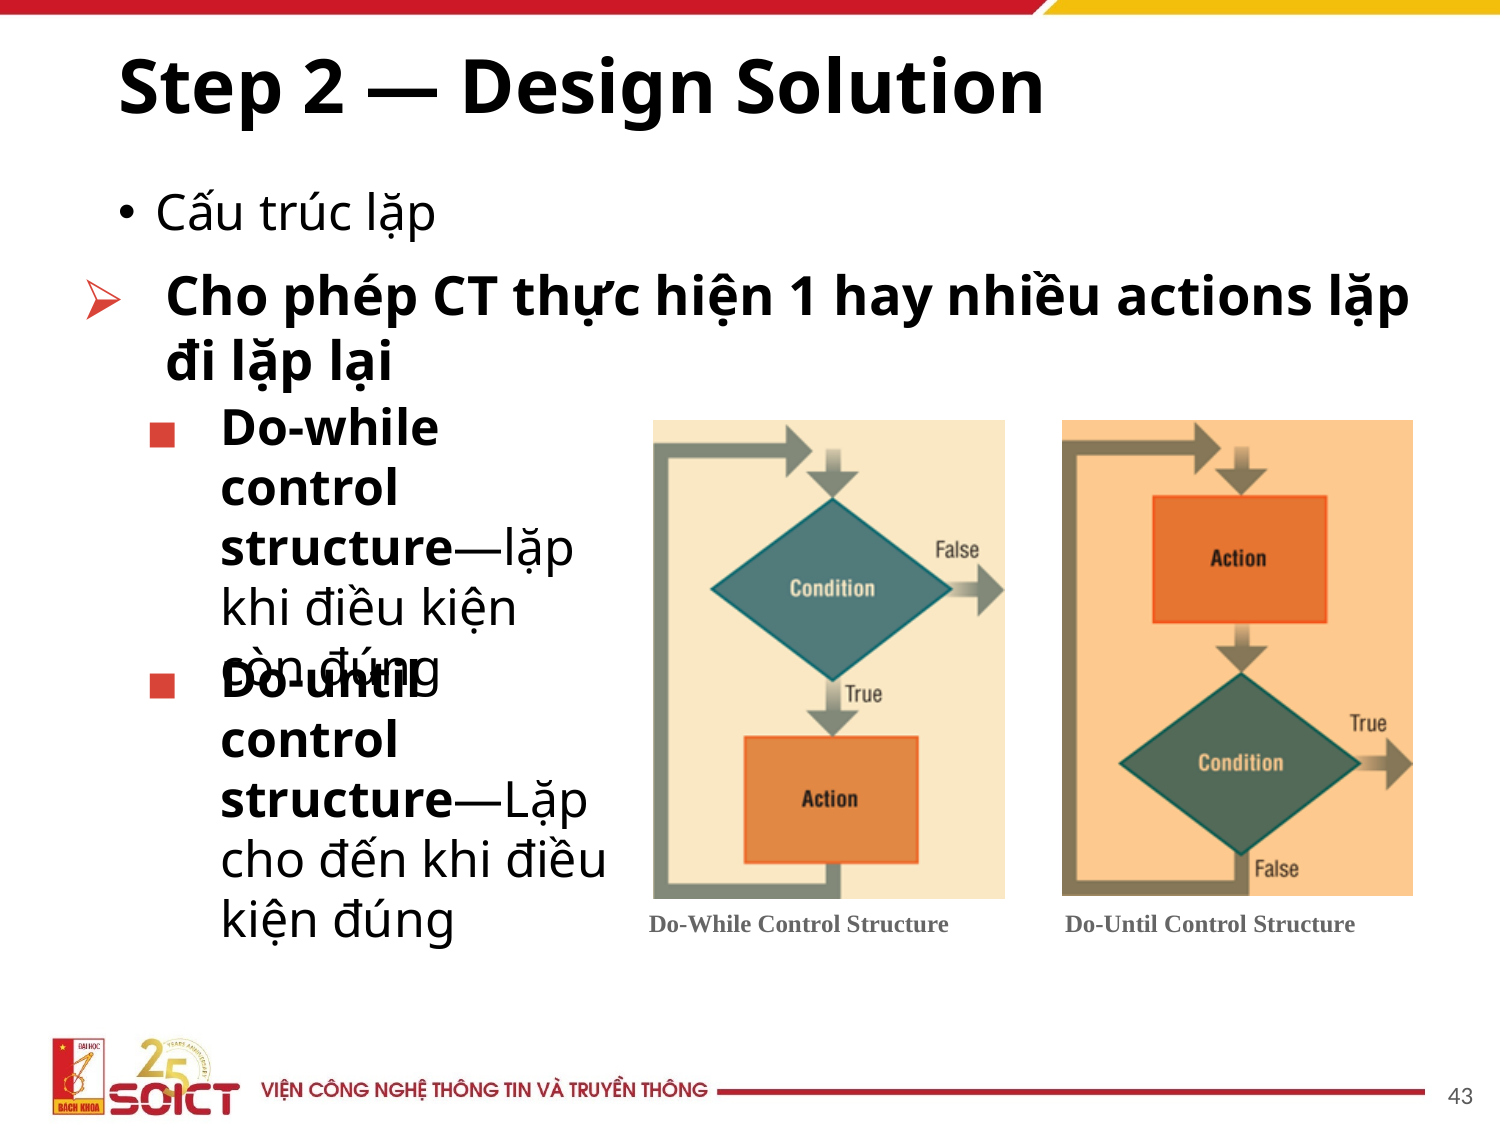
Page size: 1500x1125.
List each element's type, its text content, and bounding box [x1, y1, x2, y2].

text_box Do-while control structure—lặp khi điều kiện còn đúng [36, 387, 625, 626]
picture [0, 0, 1500, 1125]
list Cấu trúc lặp [103, 179, 1397, 253]
text_box Cho phép CT thực hiện 1 hay nhiều actions lặp đi lặp lại [49, 253, 1459, 425]
title Step 2 — Design Solution [103, 24, 1397, 155]
text_box Do-until control structure—Lặp cho đến khi điều kiện đúng [36, 639, 625, 840]
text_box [1049, 420, 1414, 946]
slide_number ‹#› [1300, 1065, 1489, 1125]
list Cấu trúc lặp [103, 425, 1397, 997]
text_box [633, 420, 1005, 946]
